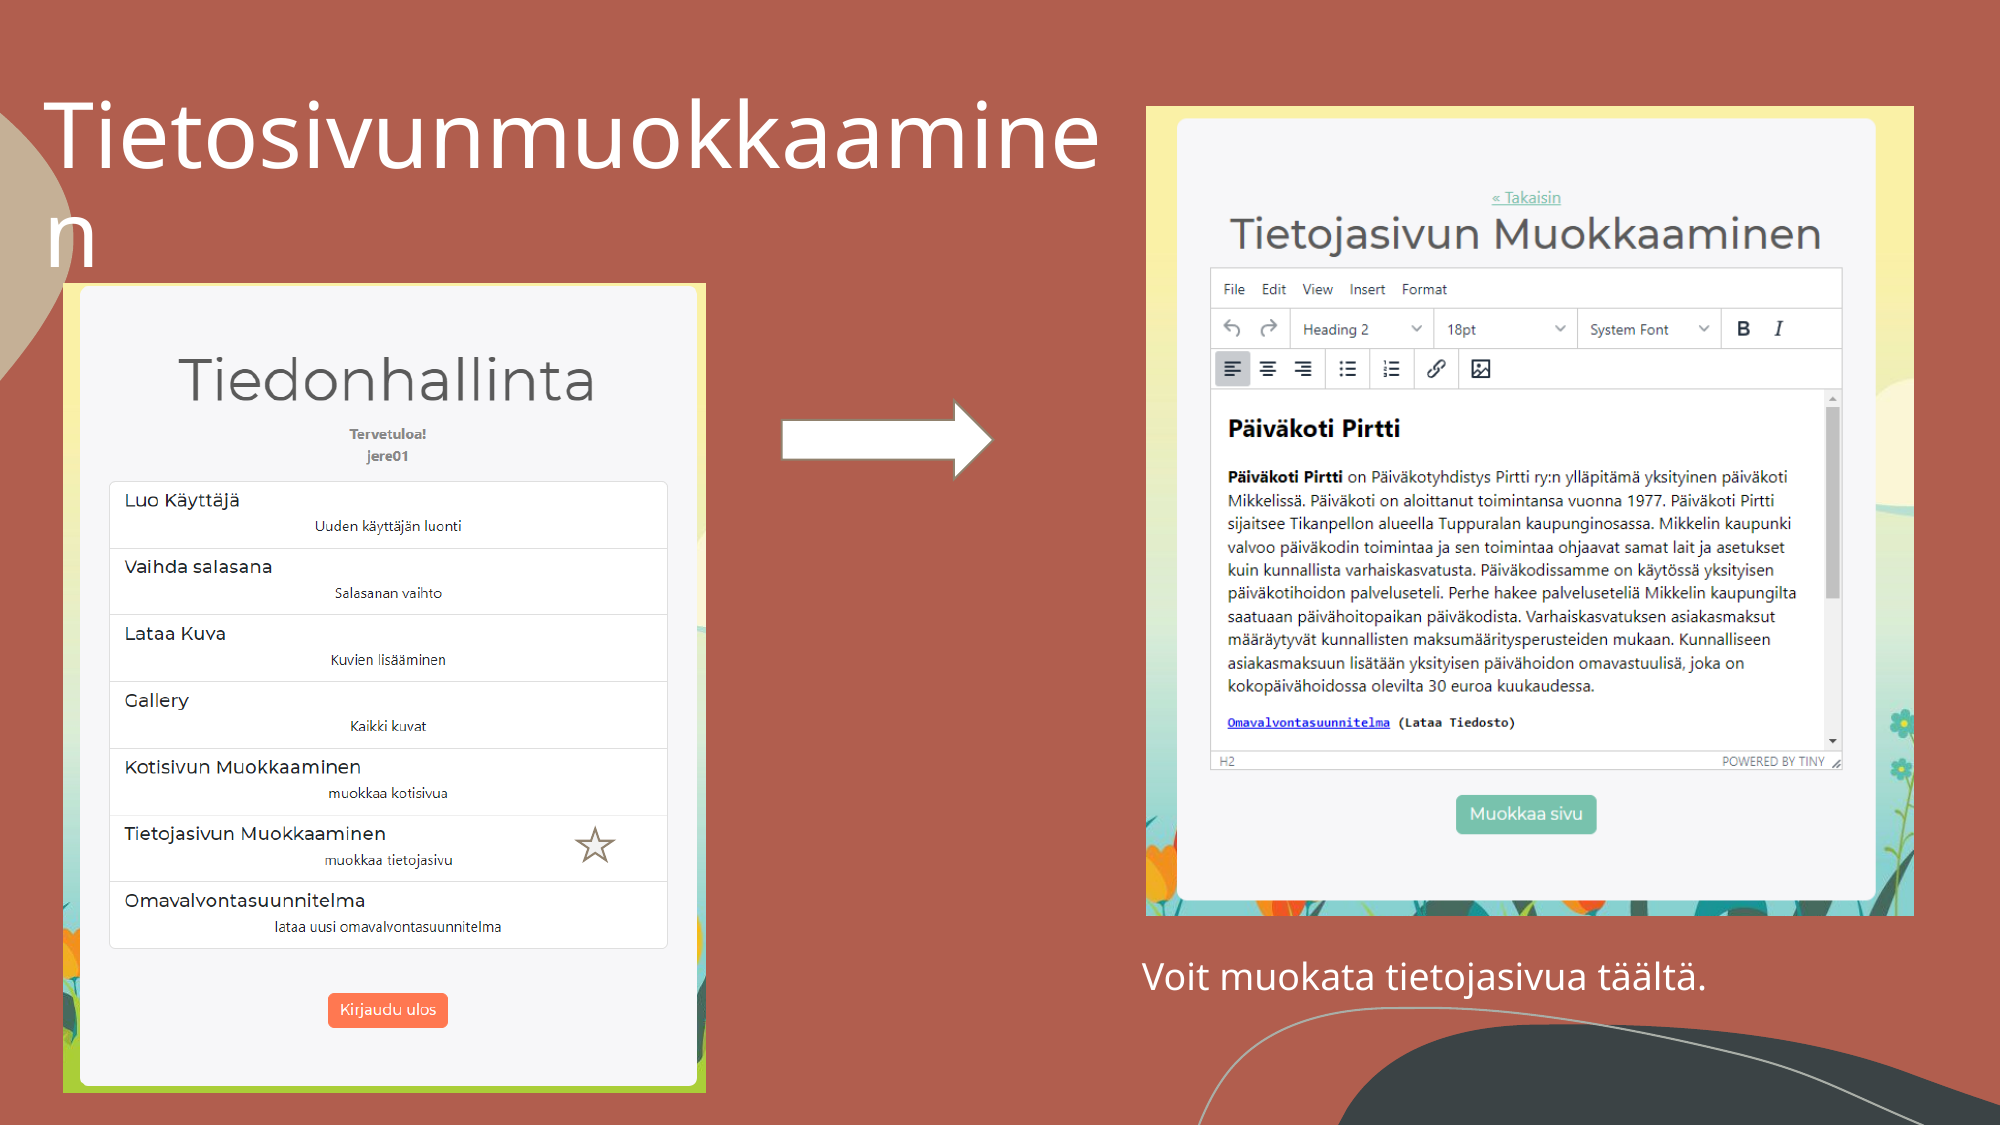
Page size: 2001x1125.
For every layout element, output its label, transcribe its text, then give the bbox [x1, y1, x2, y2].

picture [63, 283, 706, 1094]
title Tietosivunmuokkaaminen [28, 62, 1127, 313]
picture [1145, 106, 1914, 916]
text_box Voit muokata tietojasivua täältä. [1127, 945, 1733, 1005]
text_box [780, 397, 995, 482]
